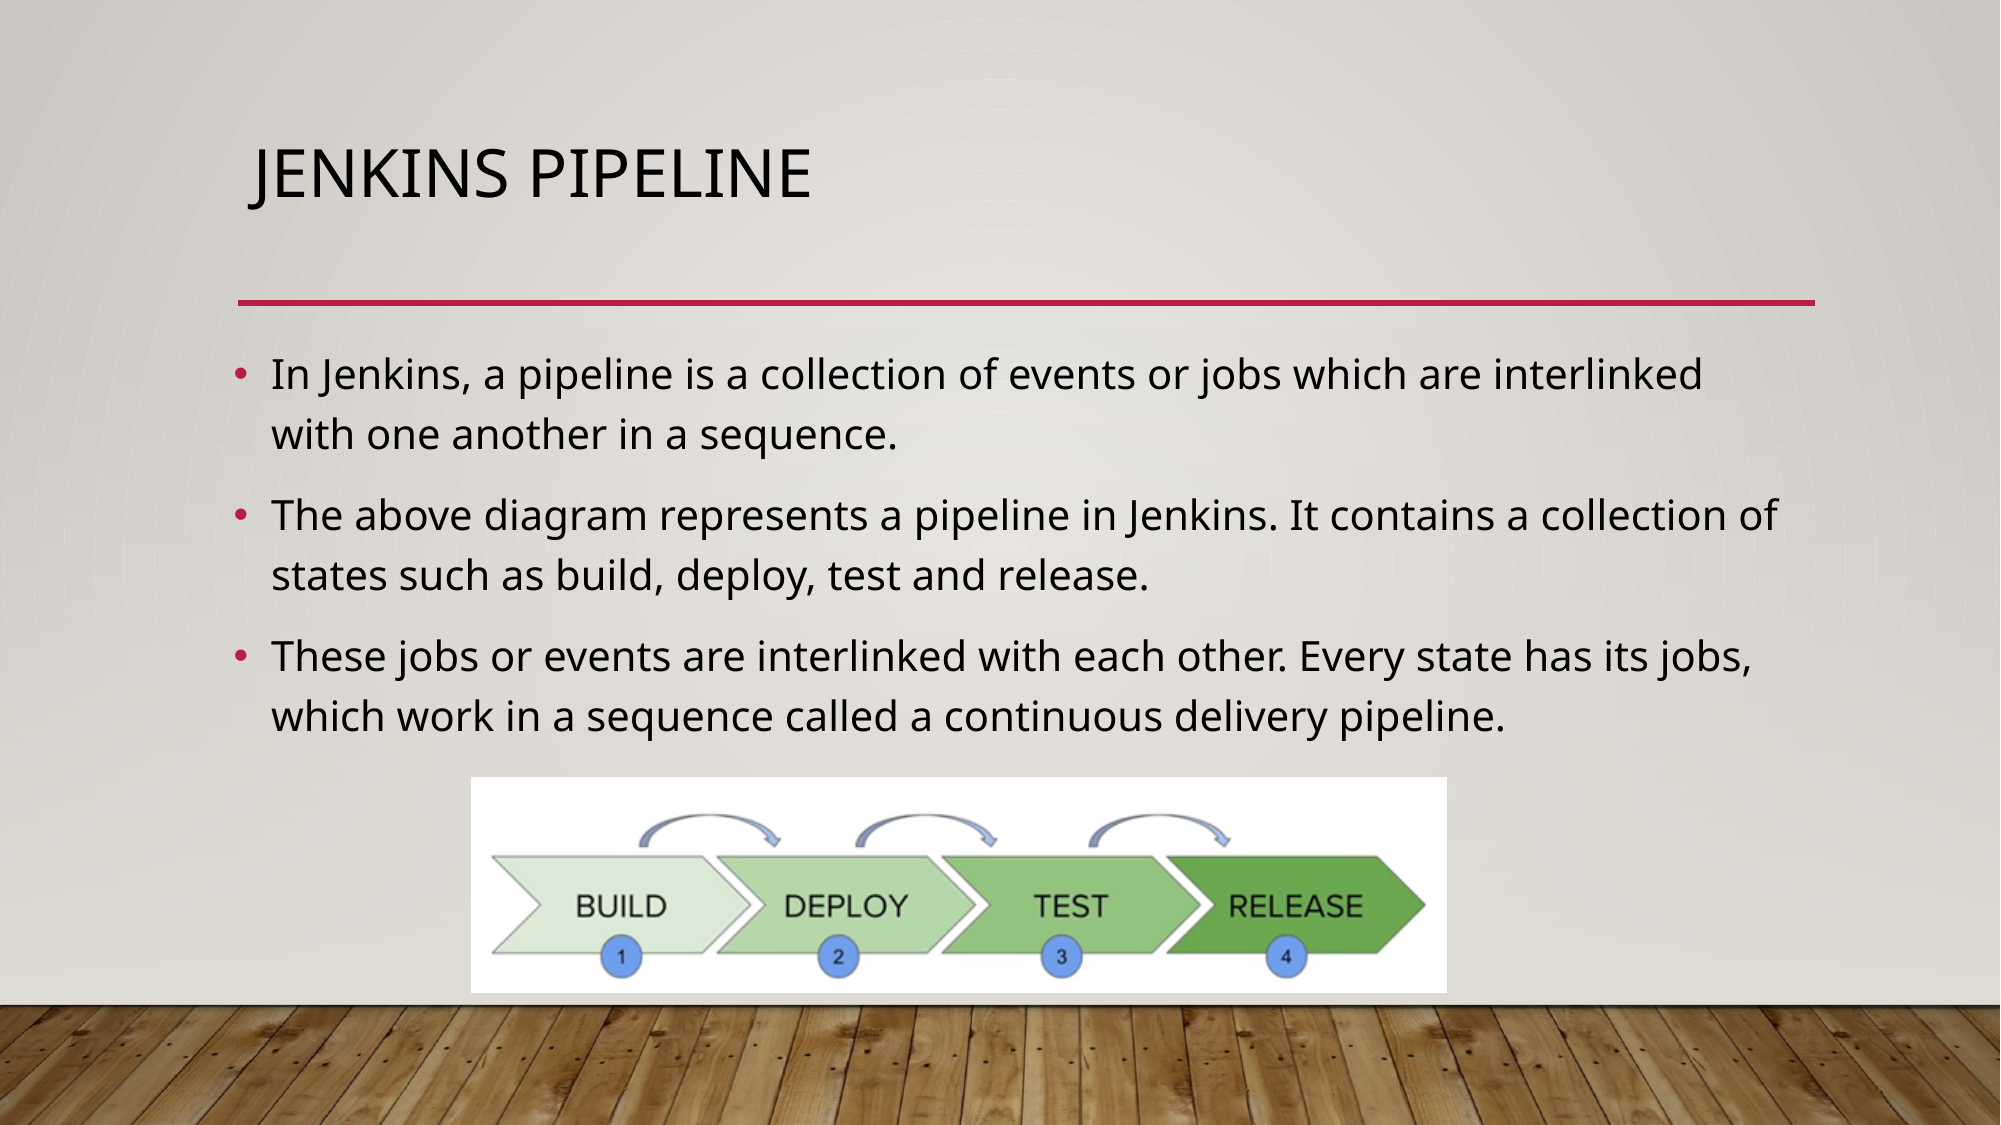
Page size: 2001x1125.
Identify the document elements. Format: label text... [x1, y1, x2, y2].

list In Jenkins, a pipeline is a collection of events or jobs which are interlinked with one another in a sequence. The above diagram represents a pipeline in Jenkins. It contains a collection of states such as build, deploy, test and release. These jobs or events are interlinked with each other. Every state has its jobs, which work in a sequence called a continuous delivery pipeline. [218, 330, 1794, 897]
picture [470, 777, 1447, 994]
picture [0, 1005, 2000, 1125]
title Jenkins Pipeline [238, 131, 1814, 305]
